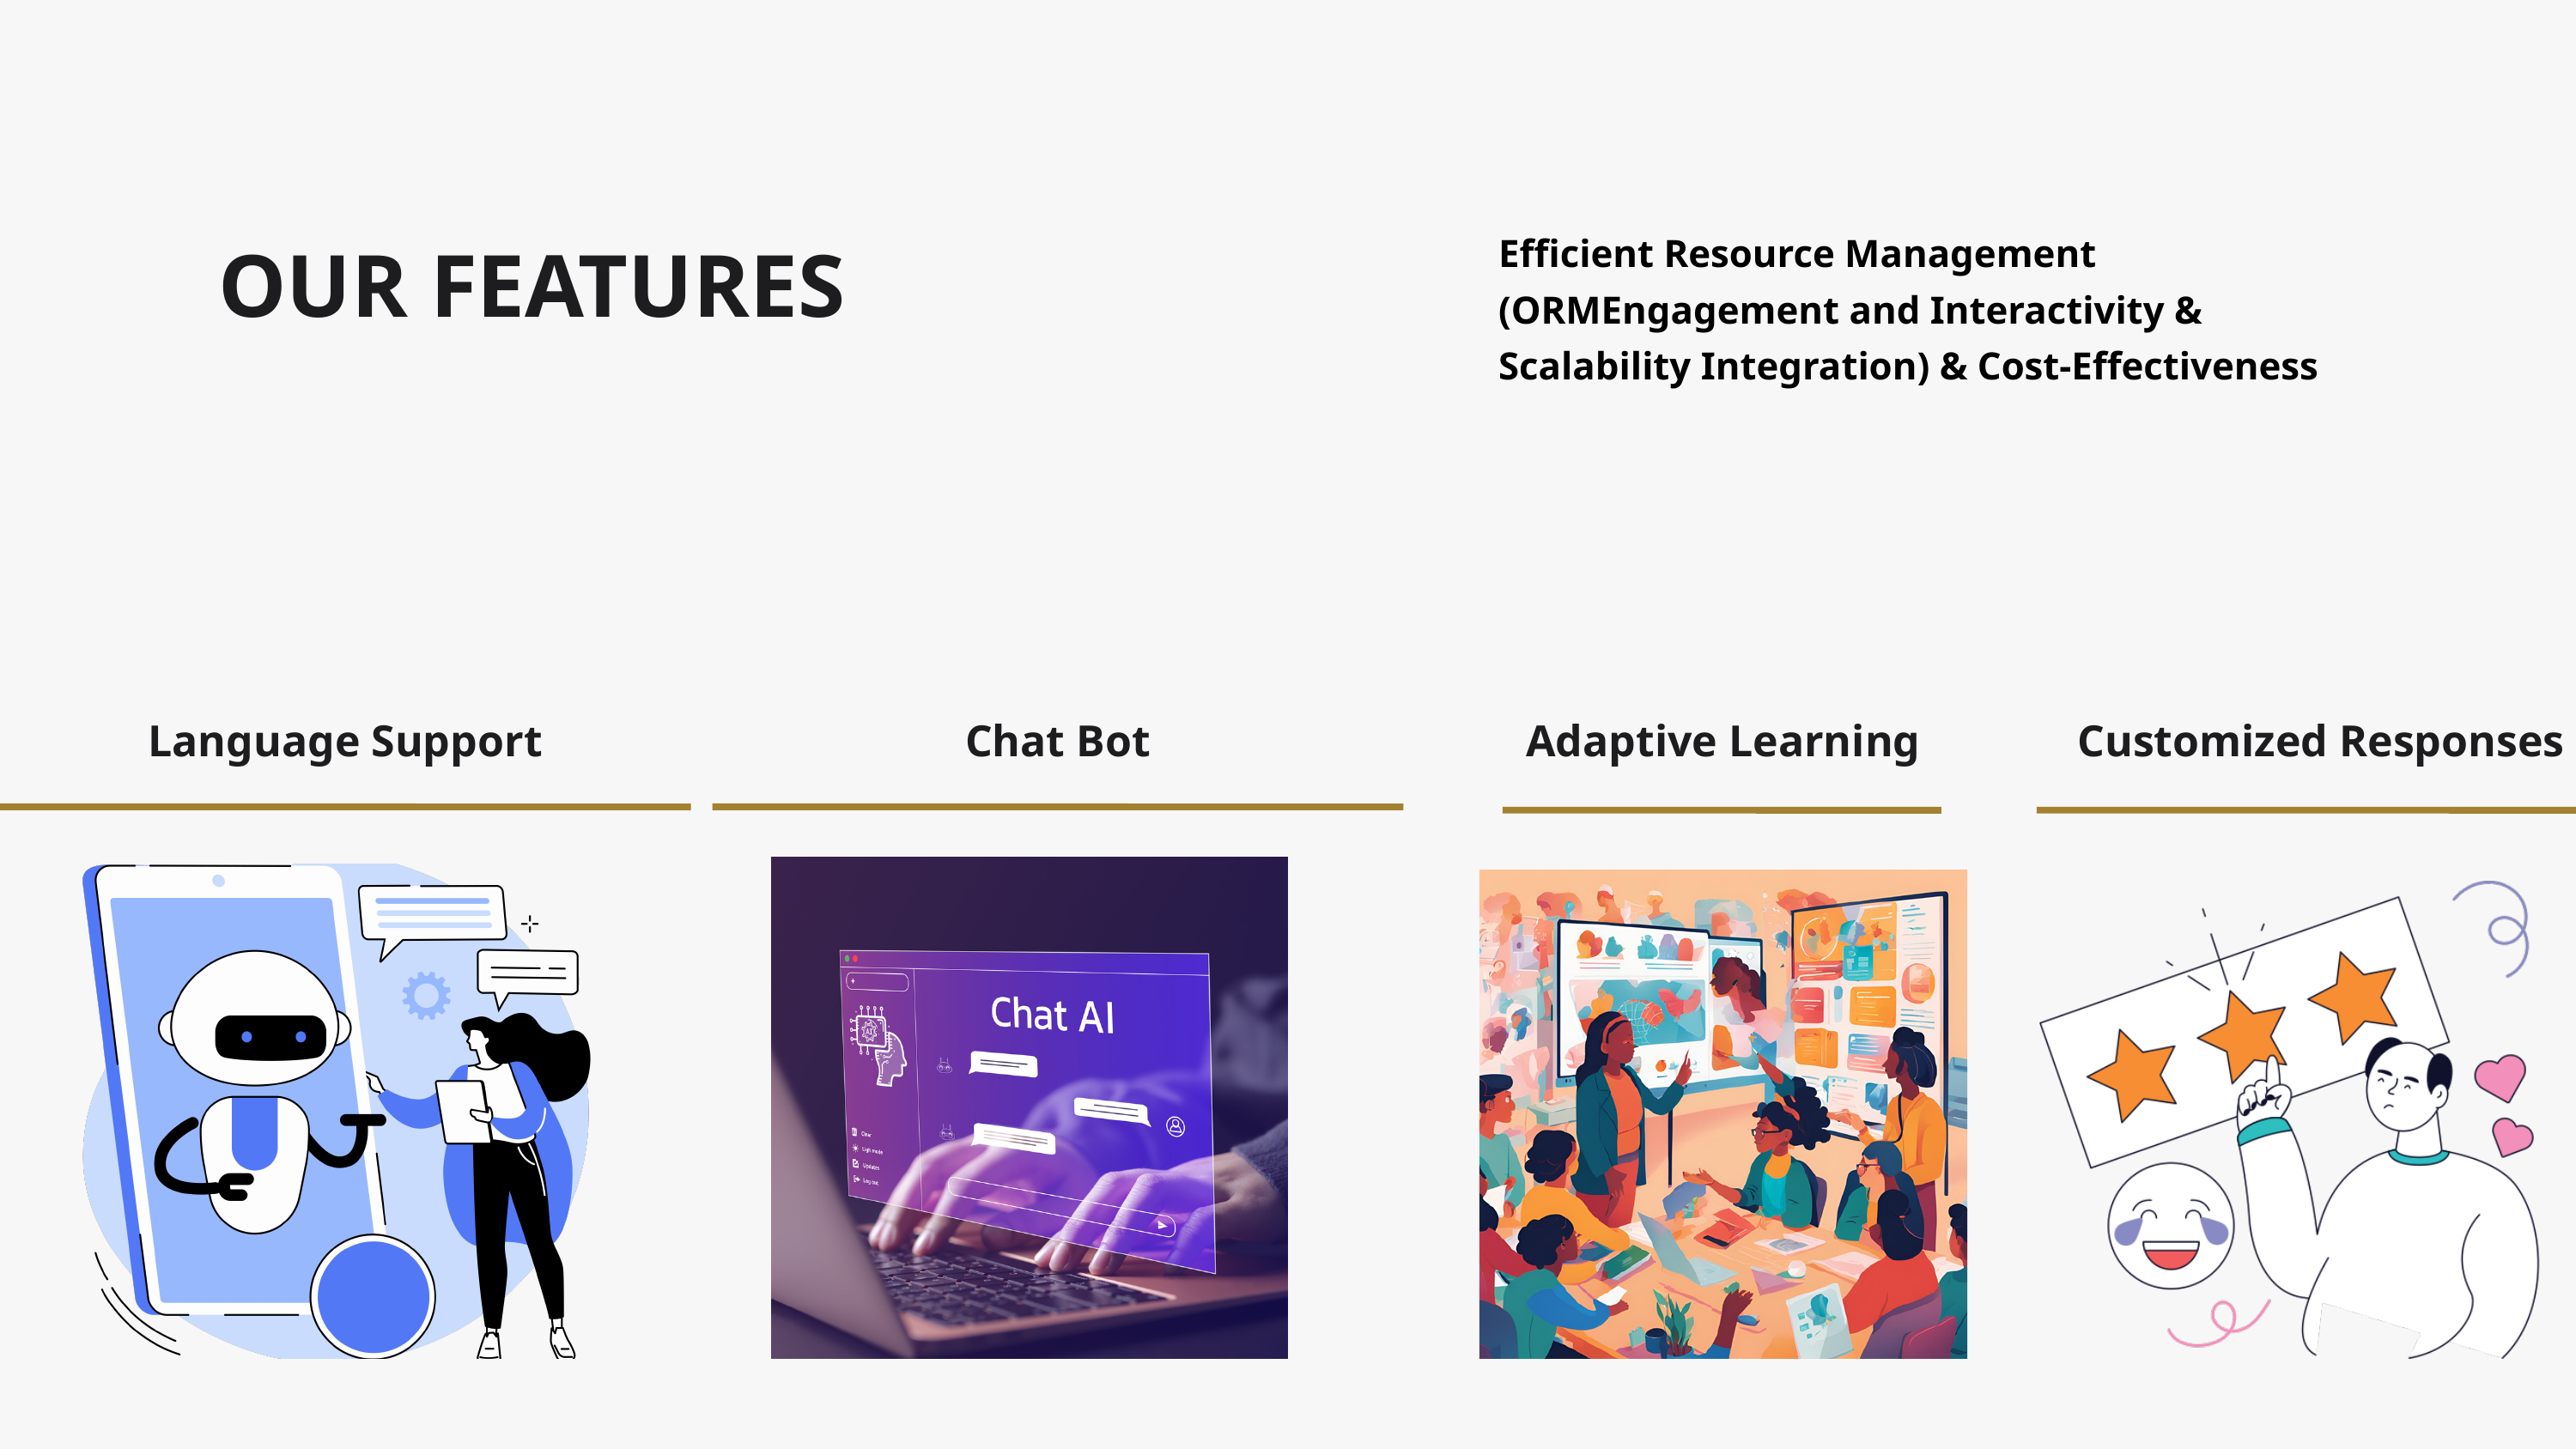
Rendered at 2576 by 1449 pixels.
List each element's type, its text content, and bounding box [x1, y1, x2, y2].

text_box Language Support [77, 713, 614, 766]
text_box [78, 864, 614, 1359]
text_box [2039, 880, 2549, 1359]
text_box Chat Bot [787, 713, 1328, 766]
text_box OUR FEATURES [218, 214, 955, 335]
text_box [771, 857, 1289, 1359]
text_box Customized Responses [2039, 713, 2565, 766]
text_box [1479, 870, 1968, 1359]
text_box Adaptive Learning [1453, 713, 1994, 766]
text_box Efficient Resource Management (ORMEngagement and Interactivity & Scalability Integration) & Cost-Effectiveness [1498, 218, 2357, 388]
